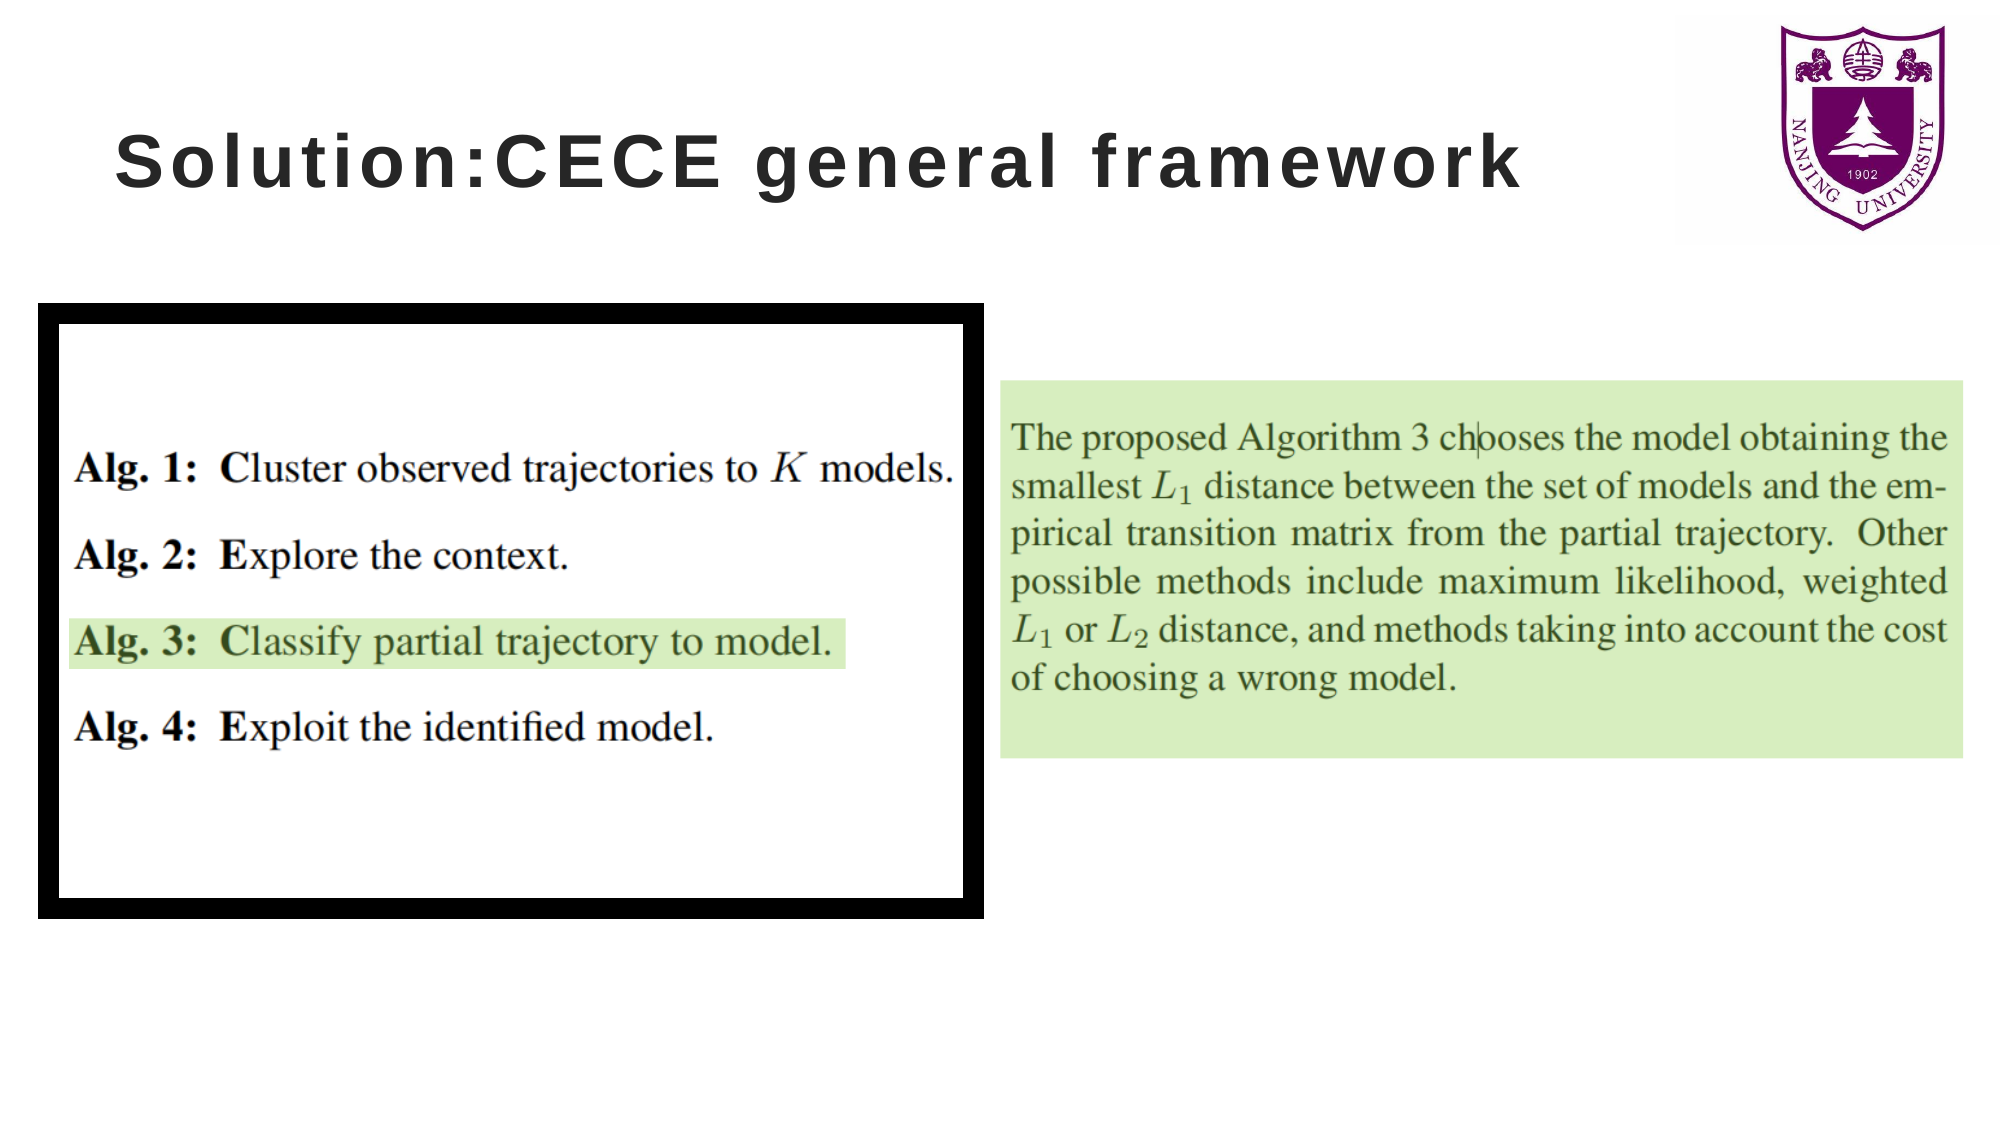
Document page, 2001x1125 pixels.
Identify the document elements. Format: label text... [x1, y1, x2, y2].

text_box [47, 313, 974, 910]
title Solution:CECE general framework [99, 99, 1900, 216]
picture [1675, 15, 2001, 245]
text_box [999, 379, 1964, 759]
picture [61, 422, 974, 759]
picture [1000, 403, 1963, 707]
